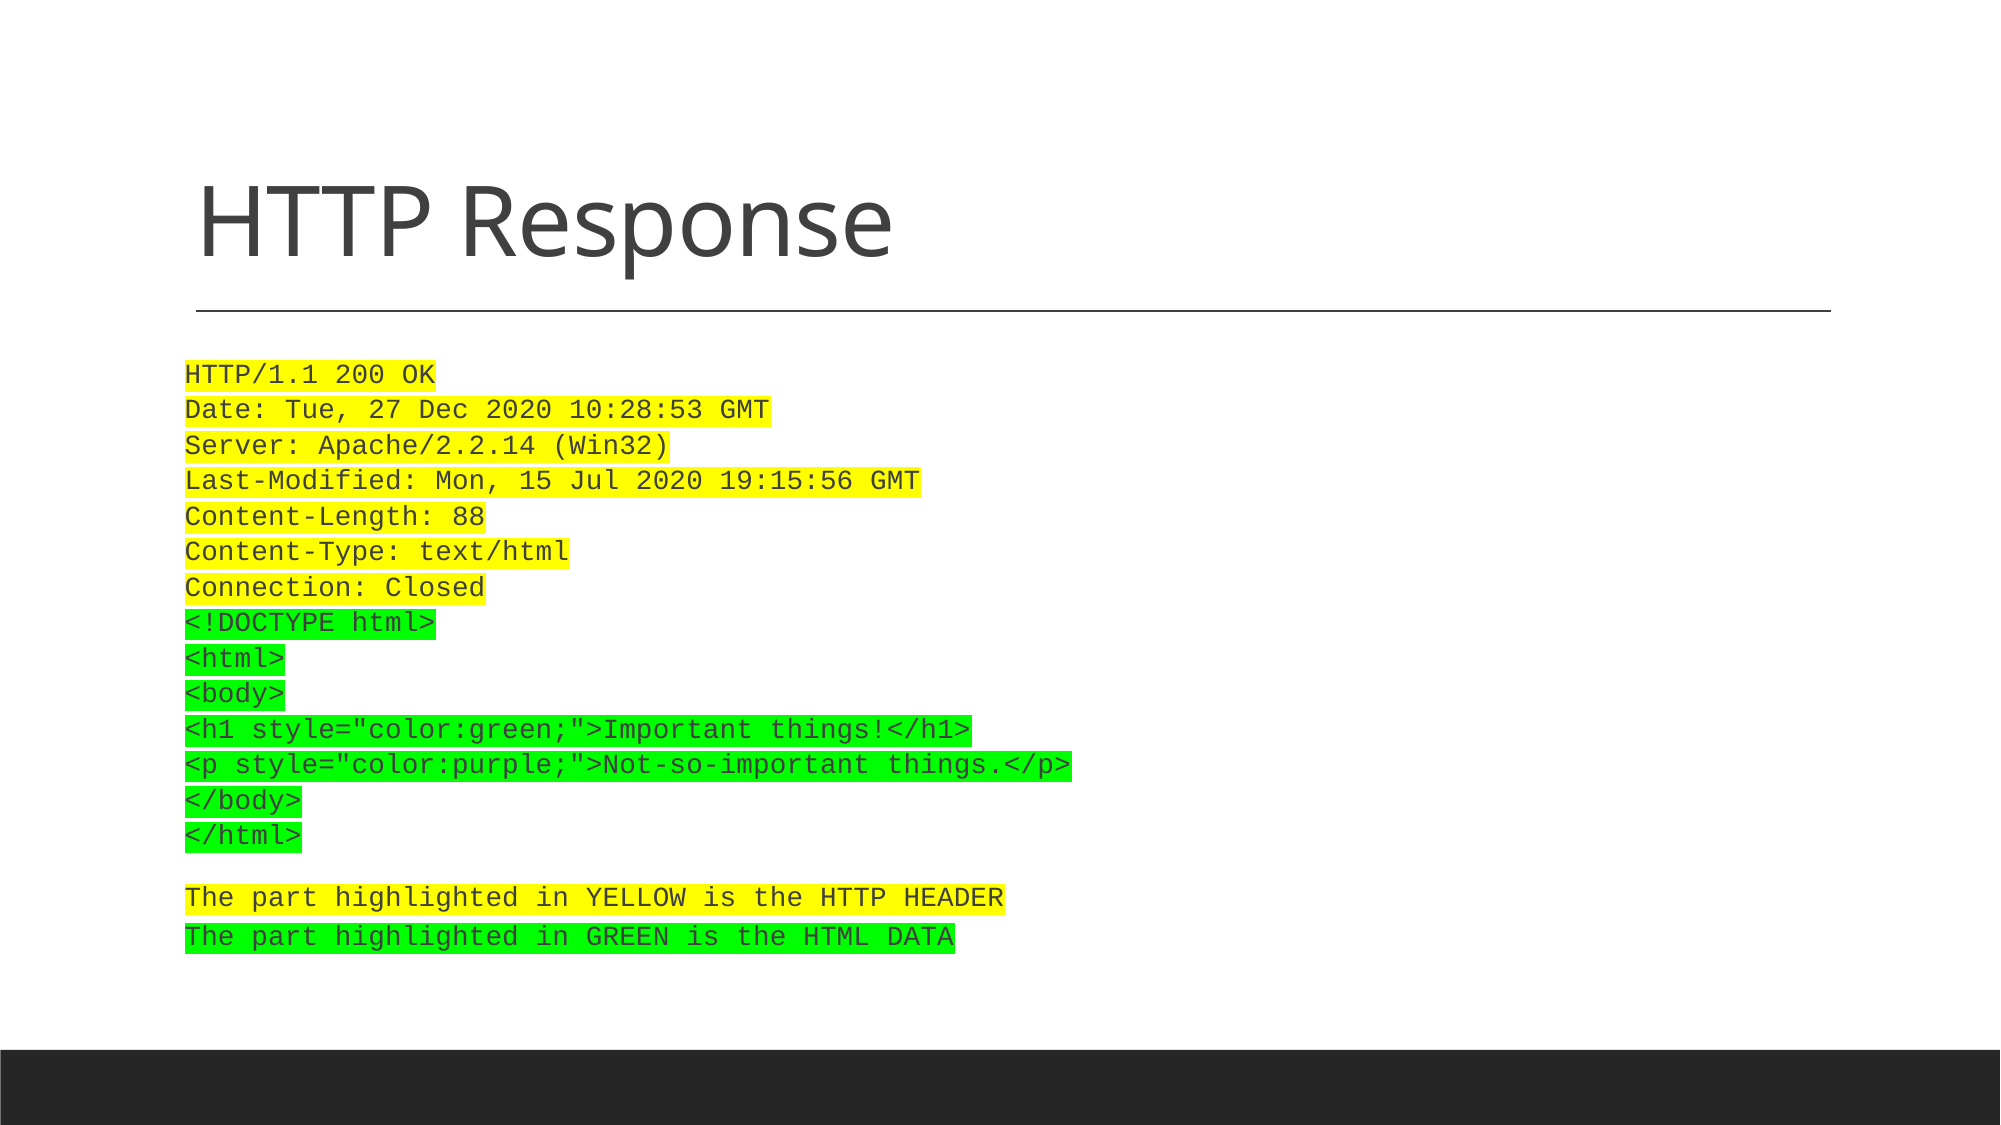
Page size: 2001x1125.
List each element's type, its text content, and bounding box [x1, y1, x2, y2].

list HTTP/1.1 200 OK Date: Tue, 27 Dec 2020 10:28:53 GMT Server: Apache/2.2.14 (Win32) Last-Modified: Mon, 15 Jul 2020 19:15:56 GMT Content-Length: 88 Content-Type: text/html Connection: Closed <!DOCTYPE html> <html> <body> <h1 style="color:green;">Important things!</h1> <p style="color:purple;">Not-so-important things.</p> </body> </html> The part highlighted in YELLOW is the HTTP HEADER The part highlighted in GREEN is the HTML DATA [180, 345, 1830, 963]
title HTTP Response [180, 47, 1830, 285]
